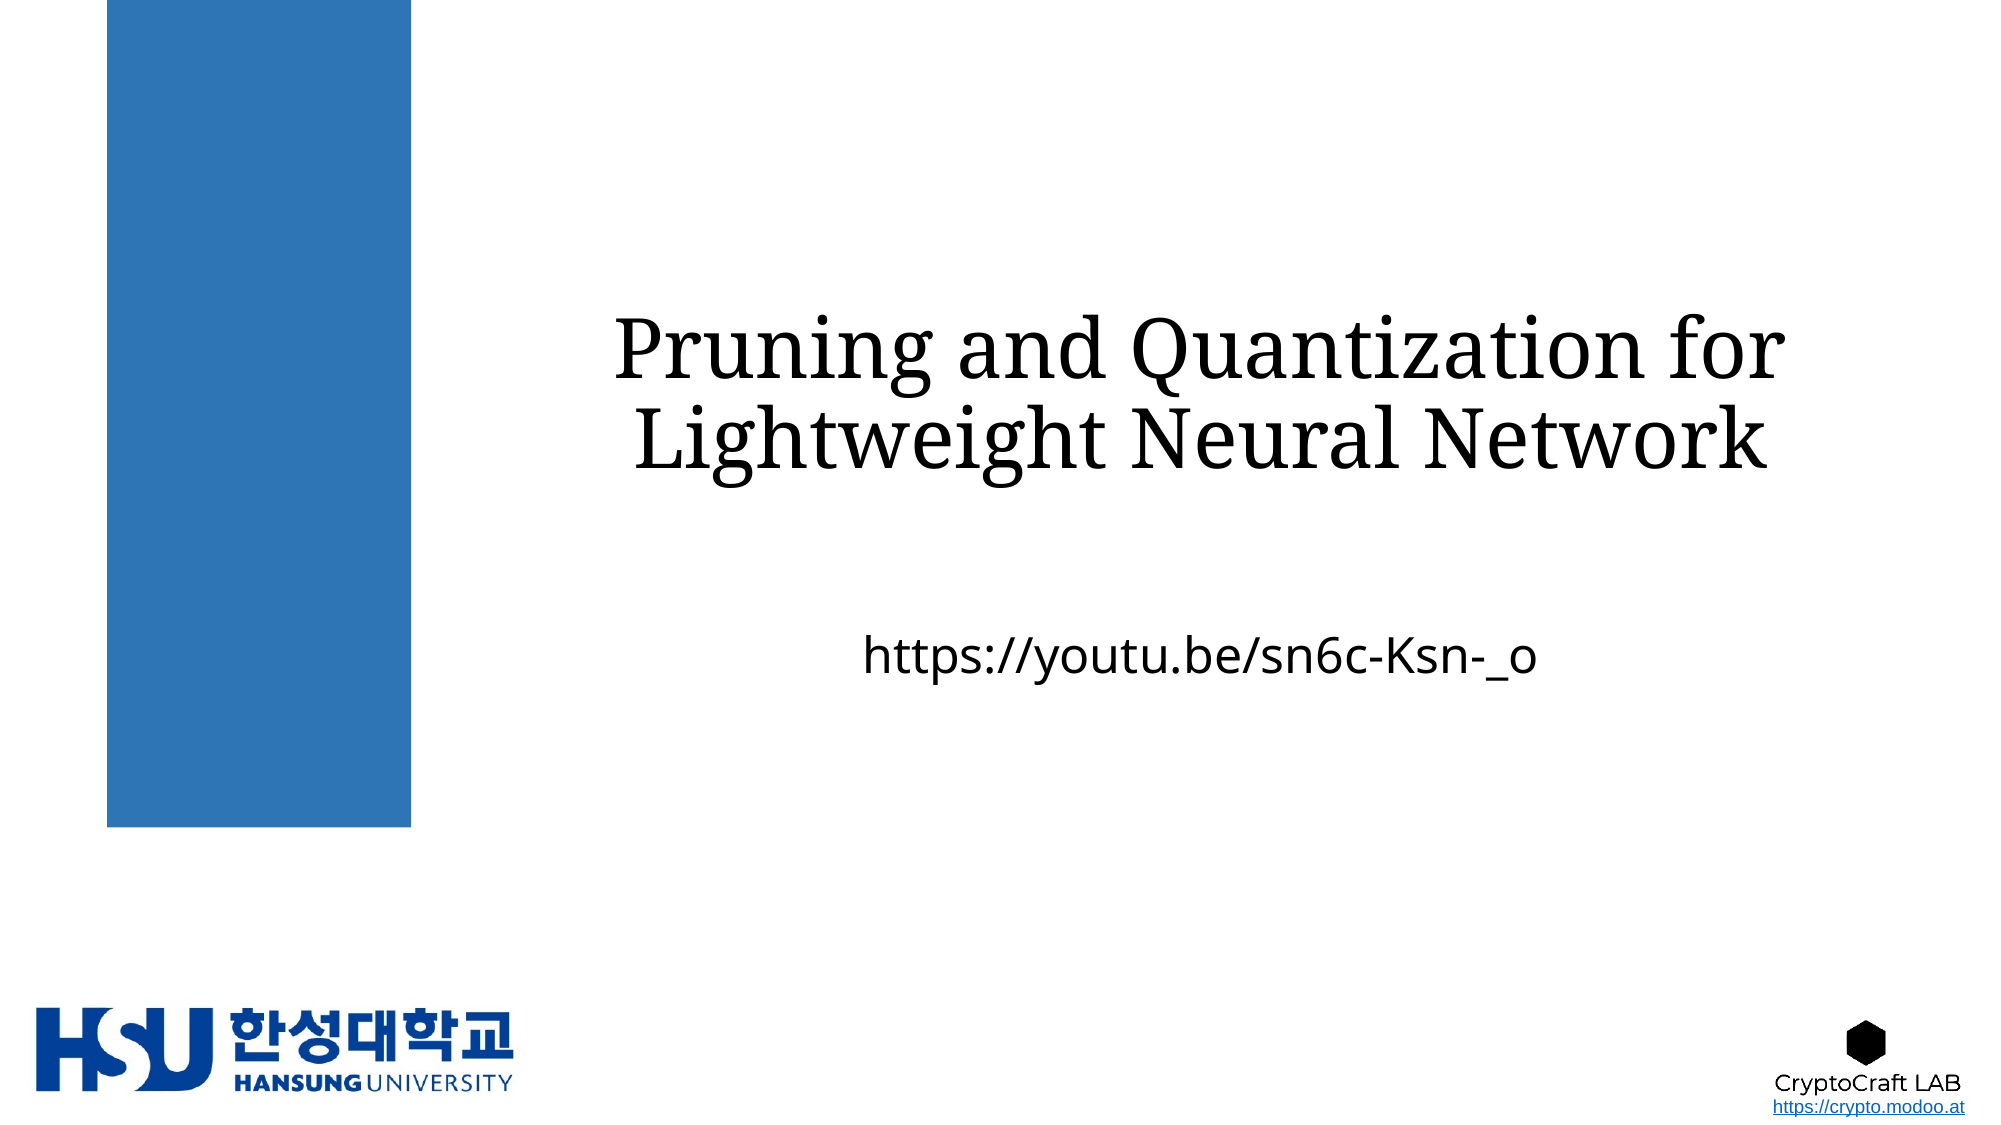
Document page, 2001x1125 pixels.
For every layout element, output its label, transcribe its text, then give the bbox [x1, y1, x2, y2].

picture [27, 997, 524, 1103]
title Pruning and Quantization for Lightweight Neural Network [511, 200, 1890, 593]
picture [1760, 1005, 1976, 1111]
subtitle https://youtu.be/sn6c-Ksn-_o [511, 622, 1890, 895]
